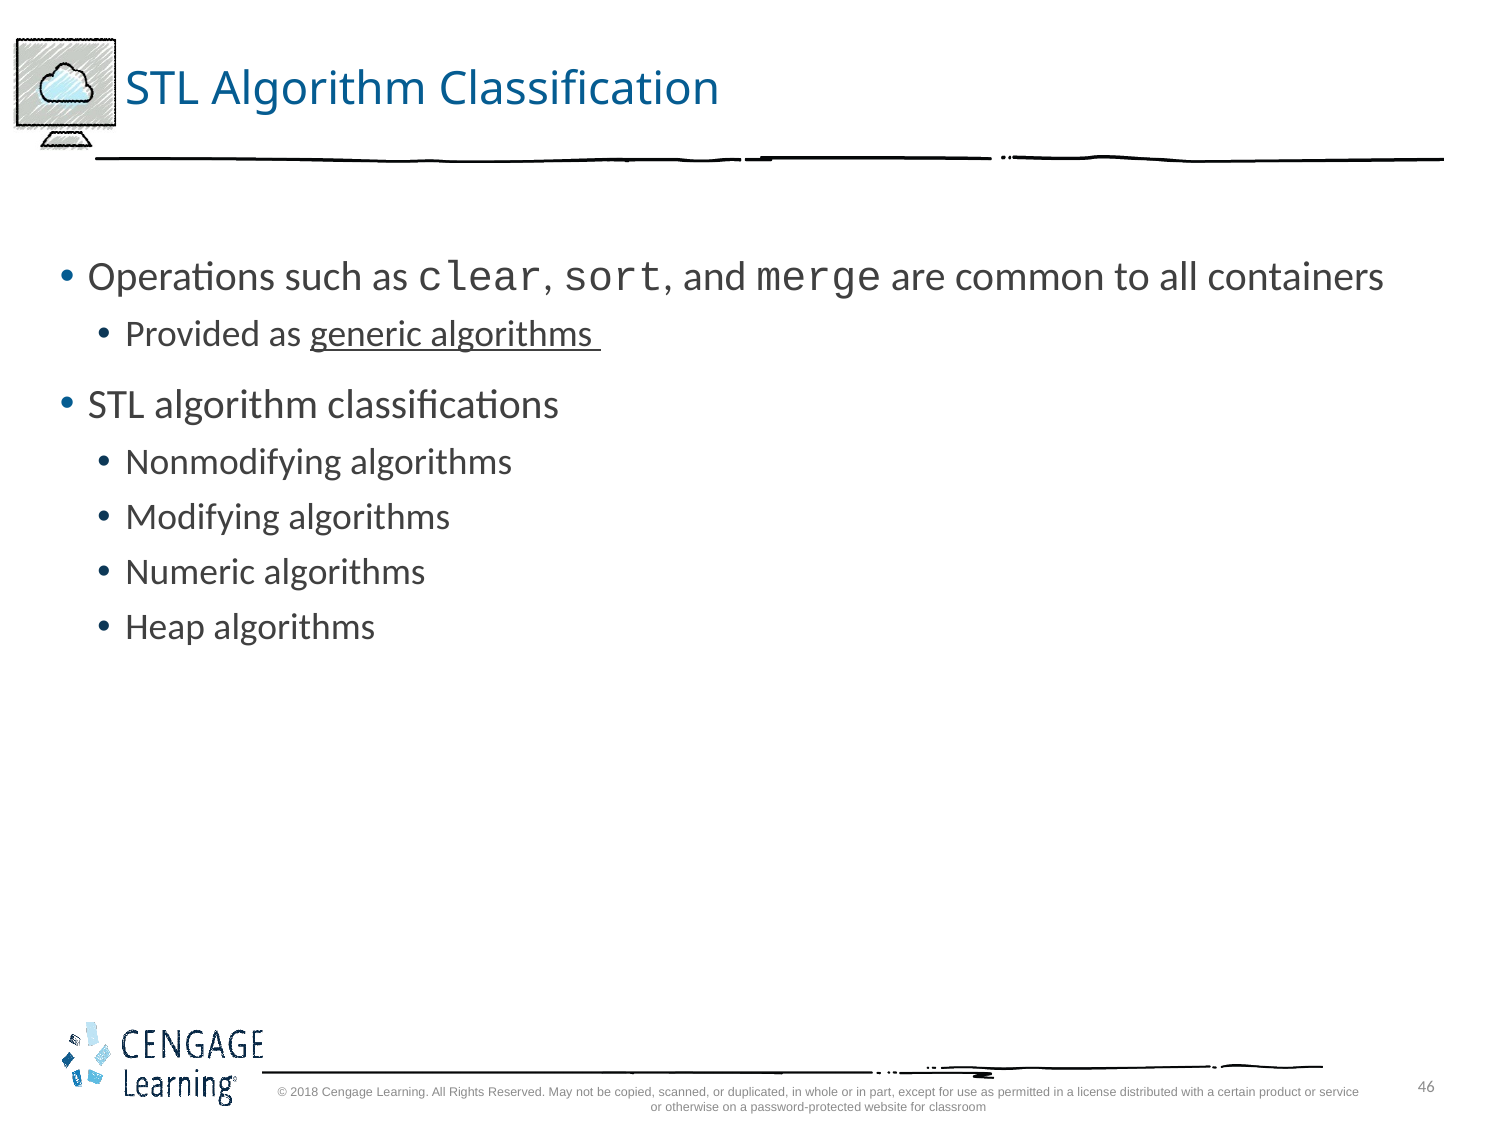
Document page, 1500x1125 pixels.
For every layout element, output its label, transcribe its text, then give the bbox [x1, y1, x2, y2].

picture [95, 155, 1444, 163]
list Operations such as clear, sort, and merge are common to all containers Provided as generic algorithms STL algorithm classifications Nonmodifying algorithms Modifying algorithms Numeric algorithms Heap algorithms [59, 252, 1441, 726]
picture [62, 1022, 1323, 1106]
picture [13, 36, 117, 151]
footer © 2018 Cengage Learning. All Rights Reserved. May not be copied, scanned, or duplicated, in whole or in part, except for use as permitted in a license distributed with a certain product or service or otherwise on a password-protected website for classroom [262, 1079, 1375, 1120]
title STL Algorithm Classification [125, 66, 1442, 116]
